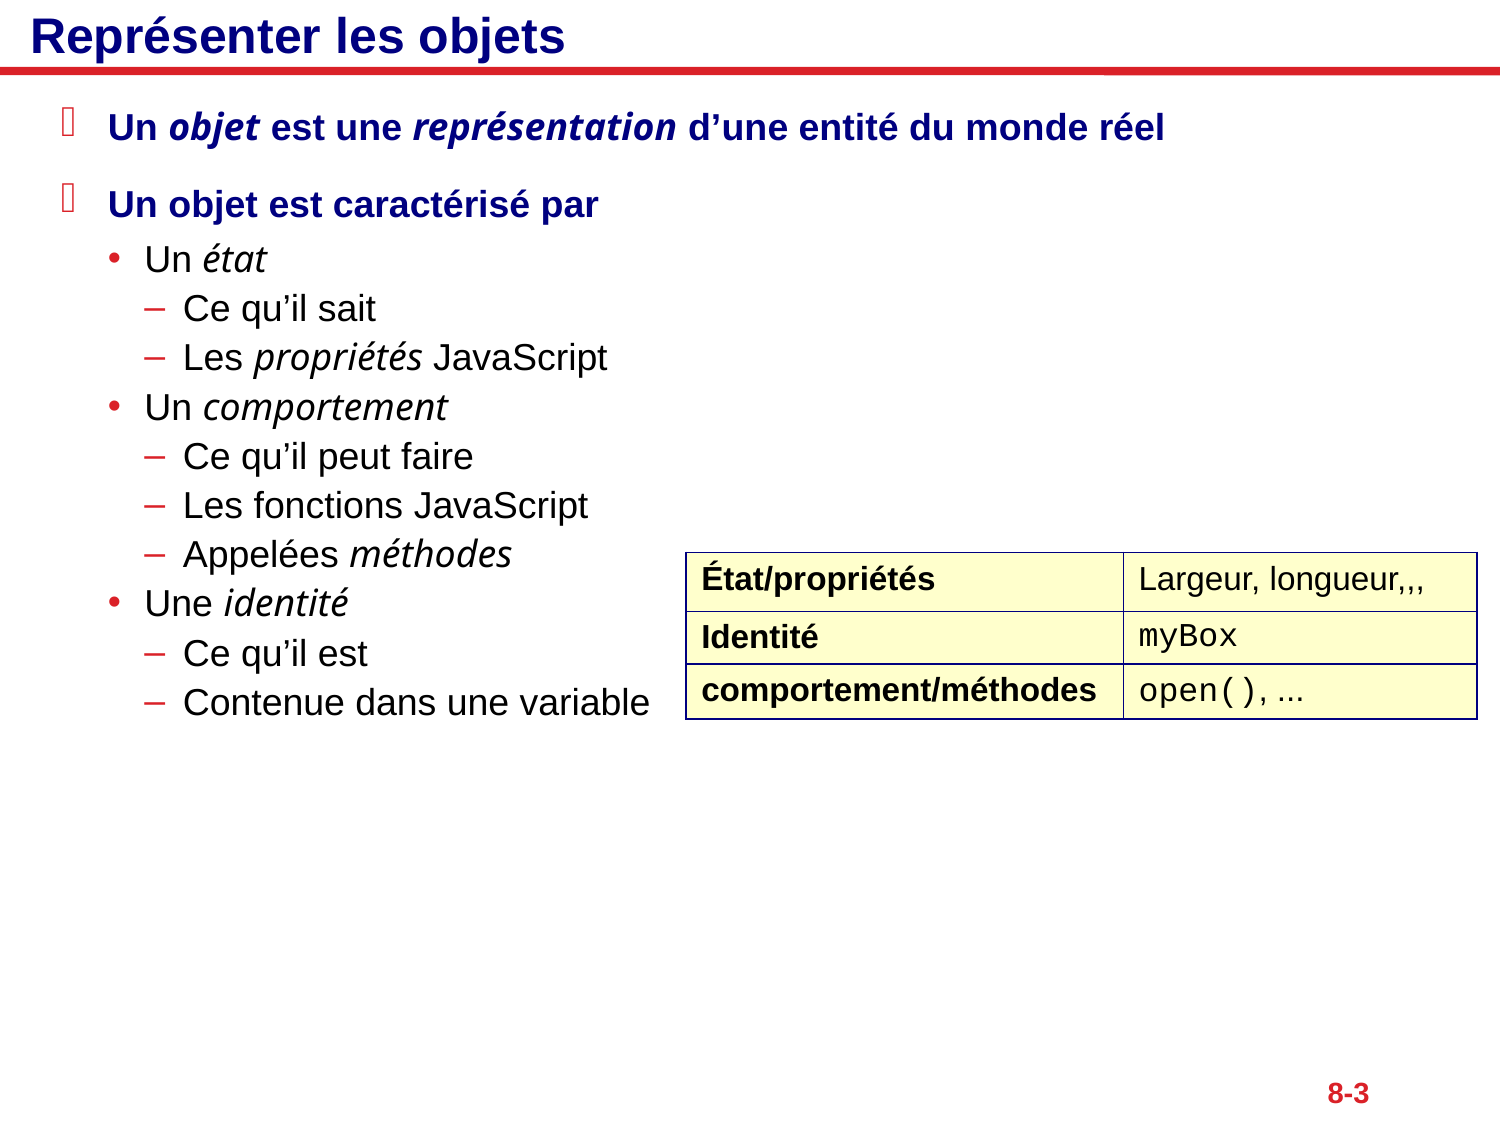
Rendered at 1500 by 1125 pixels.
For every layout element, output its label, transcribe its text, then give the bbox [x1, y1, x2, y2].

table_cell open(), ... [1124, 665, 1476, 718]
table_cell comportement/méthodes [687, 665, 1123, 718]
list Un objet est une représentation d’une entité du monde réel Un objet est caractérisé par Un état Ce qu’il sait Les propriétés JavaScript Un comportement Ce qu’il peut faire Les fonctions JavaScript Appelées méthodes Une identité Ce qu’il est Contenue dans une variable [45, 95, 1457, 737]
table_cell Identité [687, 612, 1123, 663]
table_header Largeur, longueur,,, [1124, 553, 1476, 611]
table_header État/propriétés [687, 553, 1123, 611]
title Représenter les objets [0, 0, 1500, 66]
table_cell myBox [1124, 612, 1476, 663]
